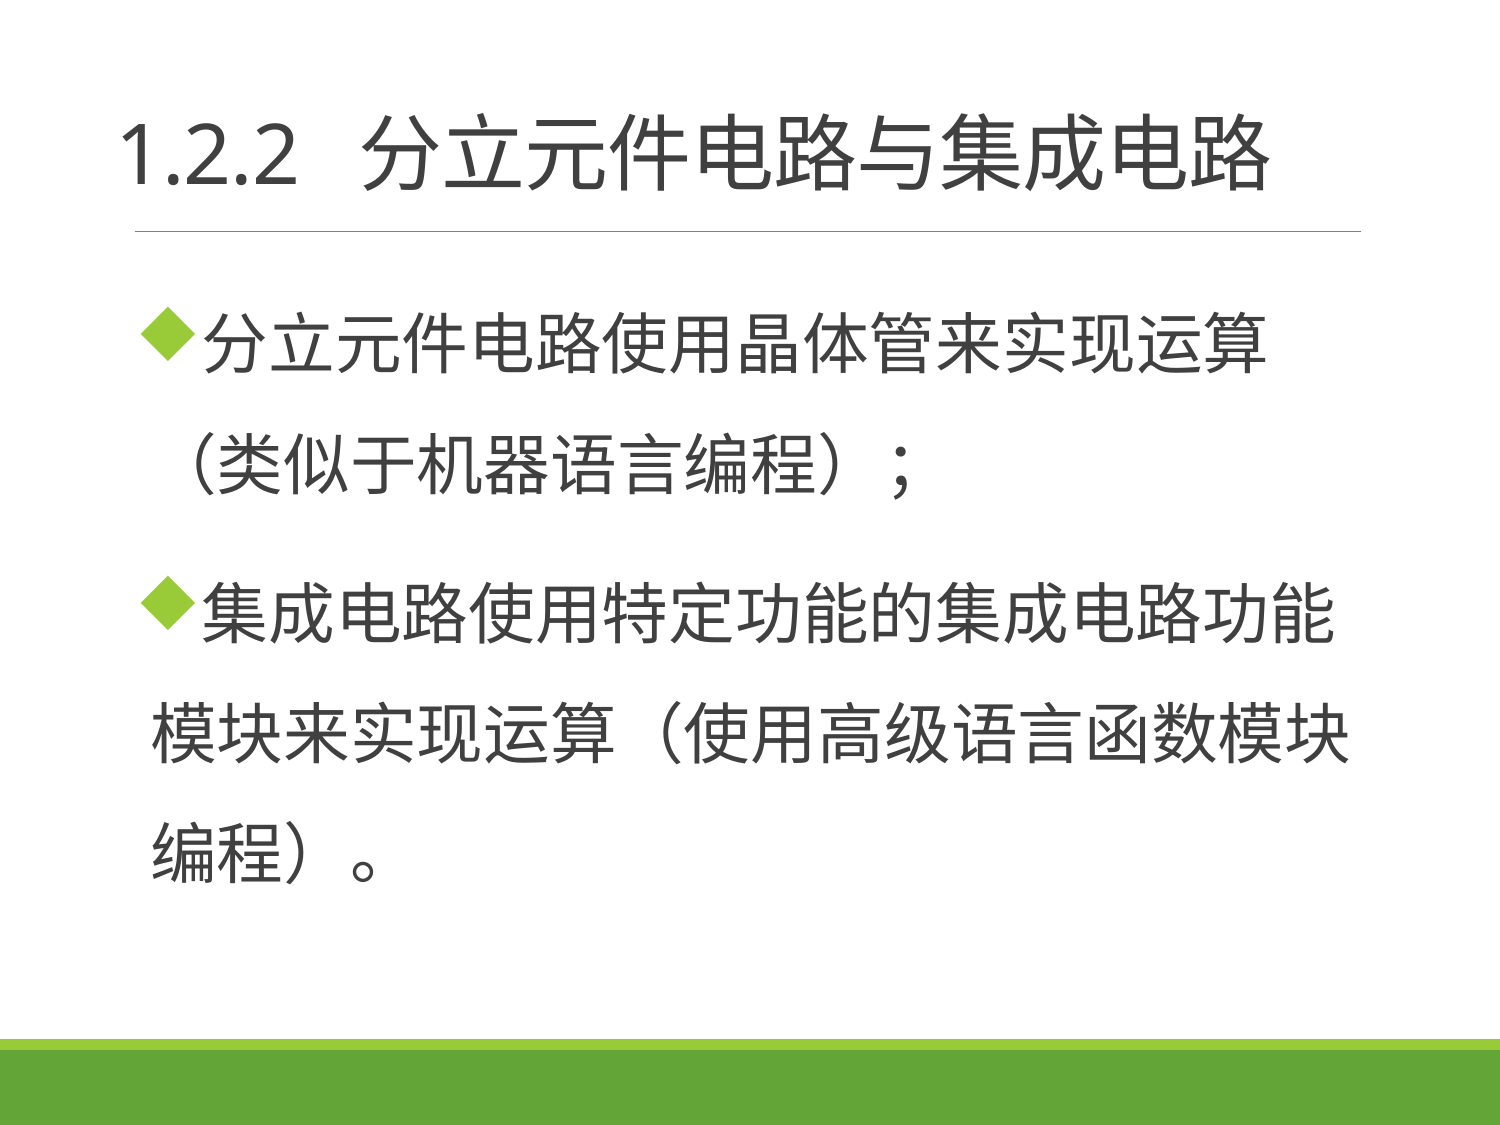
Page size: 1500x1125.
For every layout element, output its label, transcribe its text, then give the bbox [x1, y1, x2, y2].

title 1.2.2 分立元件电路与集成电路 [100, 47, 1447, 209]
list 分立元件电路使用晶体管来实现运算（类似于机器语言编程）； 集成电路使用特定功能的集成电路功能模块来实现运算（使用高级语言函数模块编程）。 [135, 254, 1373, 963]
